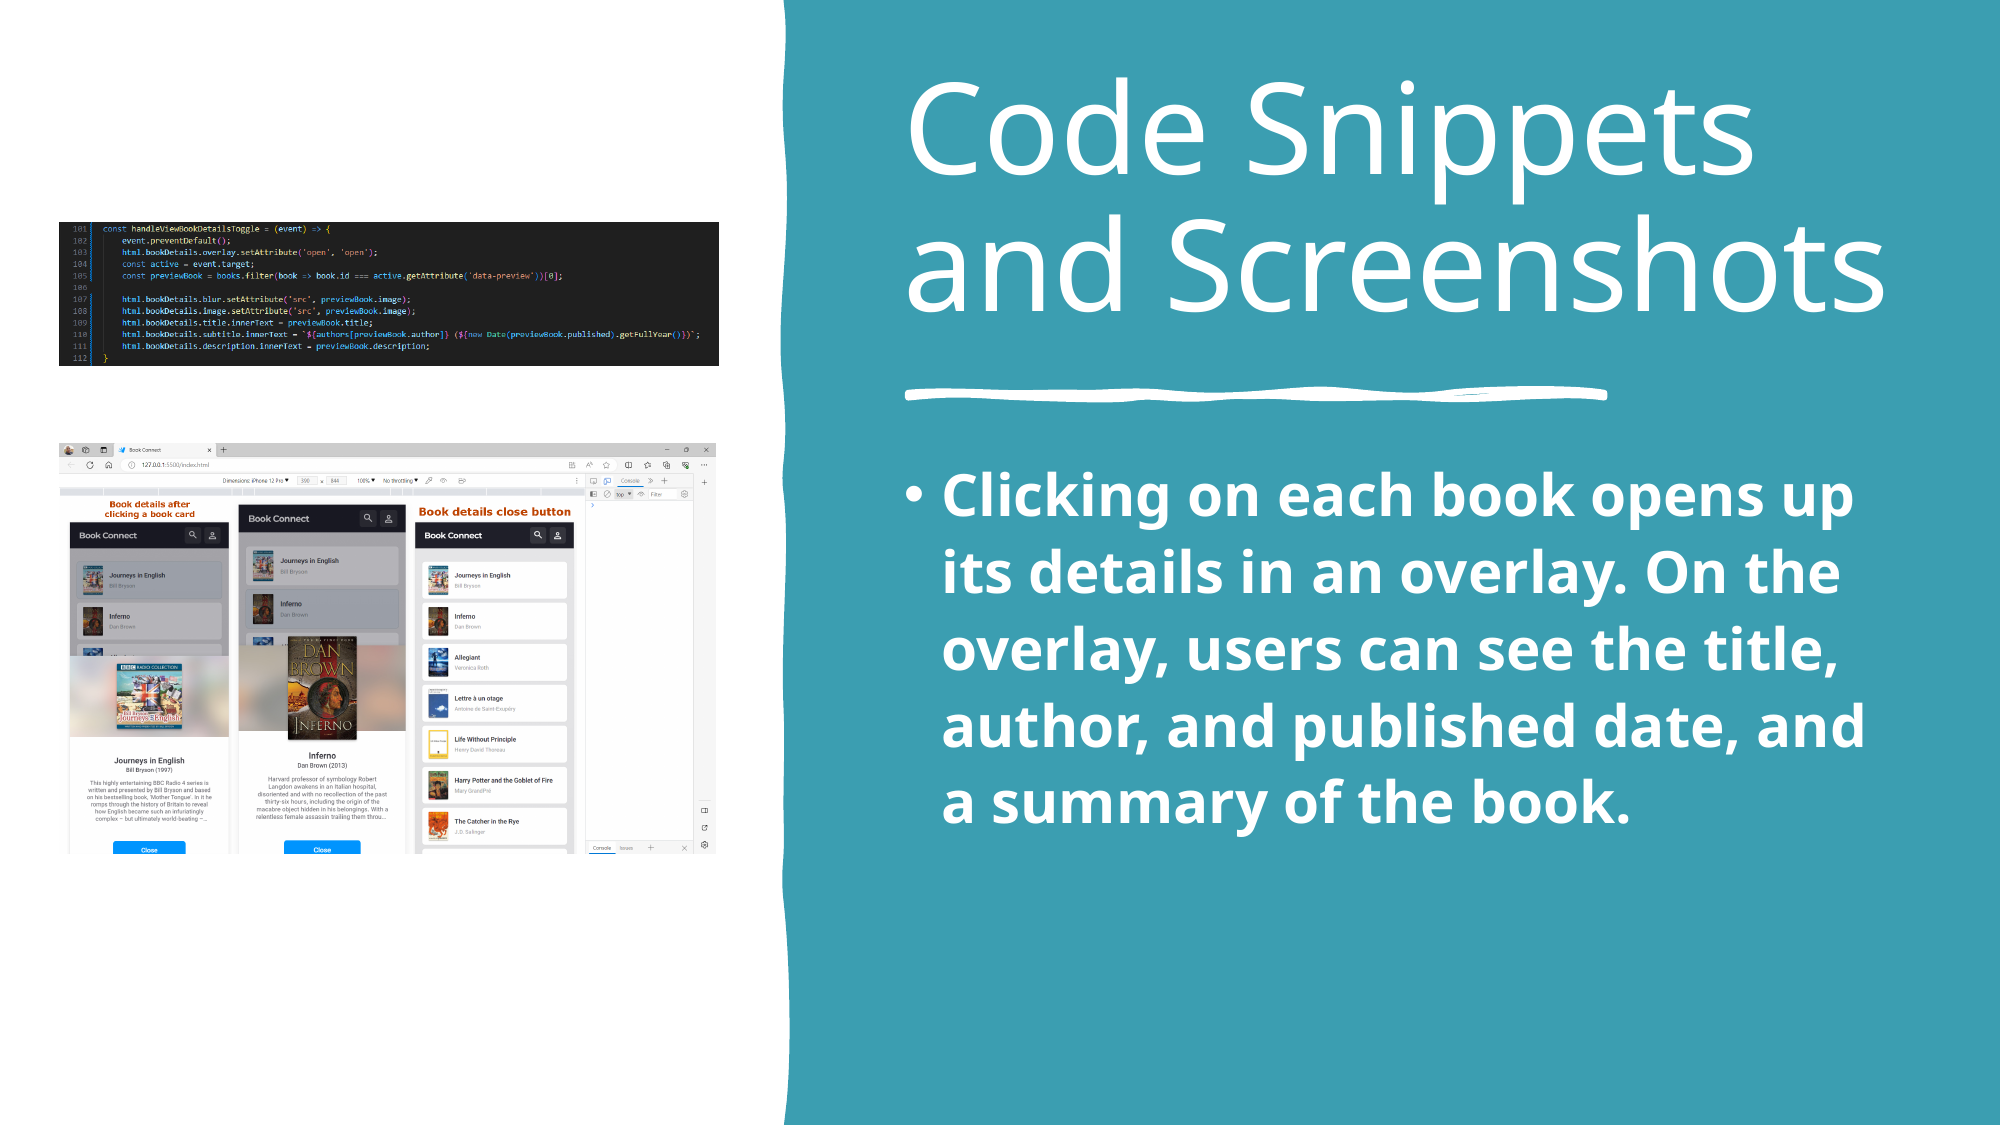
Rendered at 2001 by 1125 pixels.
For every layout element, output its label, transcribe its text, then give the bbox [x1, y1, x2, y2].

list Clicking on each book opens up its details in an overlay. On the overlay, users can see the title, author, and published date, and a summary of the book. [888, 443, 1913, 1016]
picture [59, 443, 716, 854]
text_box [0, 0, 788, 1125]
text_box [906, 388, 1606, 401]
picture [59, 222, 719, 366]
text_box [779, 0, 2000, 1125]
title Code Snippets and Screenshots [888, 53, 1913, 347]
